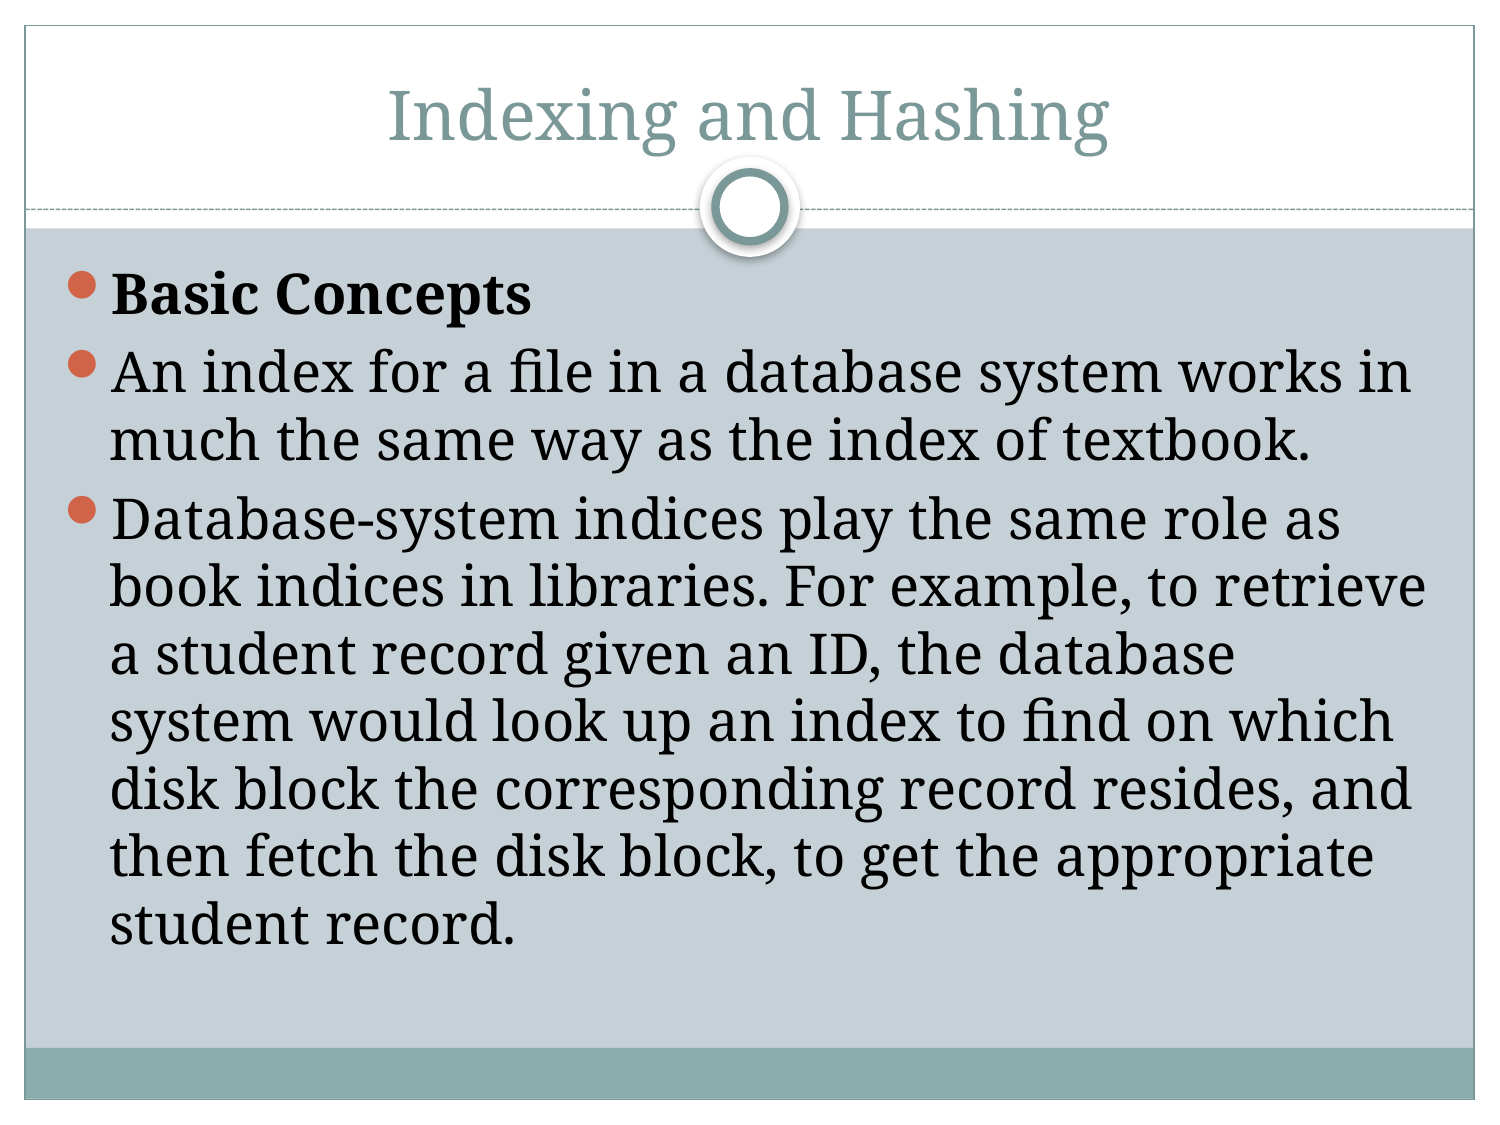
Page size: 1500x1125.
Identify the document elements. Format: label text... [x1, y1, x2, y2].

title Indexing and Hashing [49, 37, 1450, 162]
list Basic Concepts An index for a file in a database system works in much the same way as the index of textbook. Database-system indices play the same role as book indices in libraries. For example, to retrieve a student record given an ID, the database system would look up an index to find on which disk block the corresponding record resides, and then fetch the disk block, to get the appropriate student record. [49, 250, 1445, 1001]
